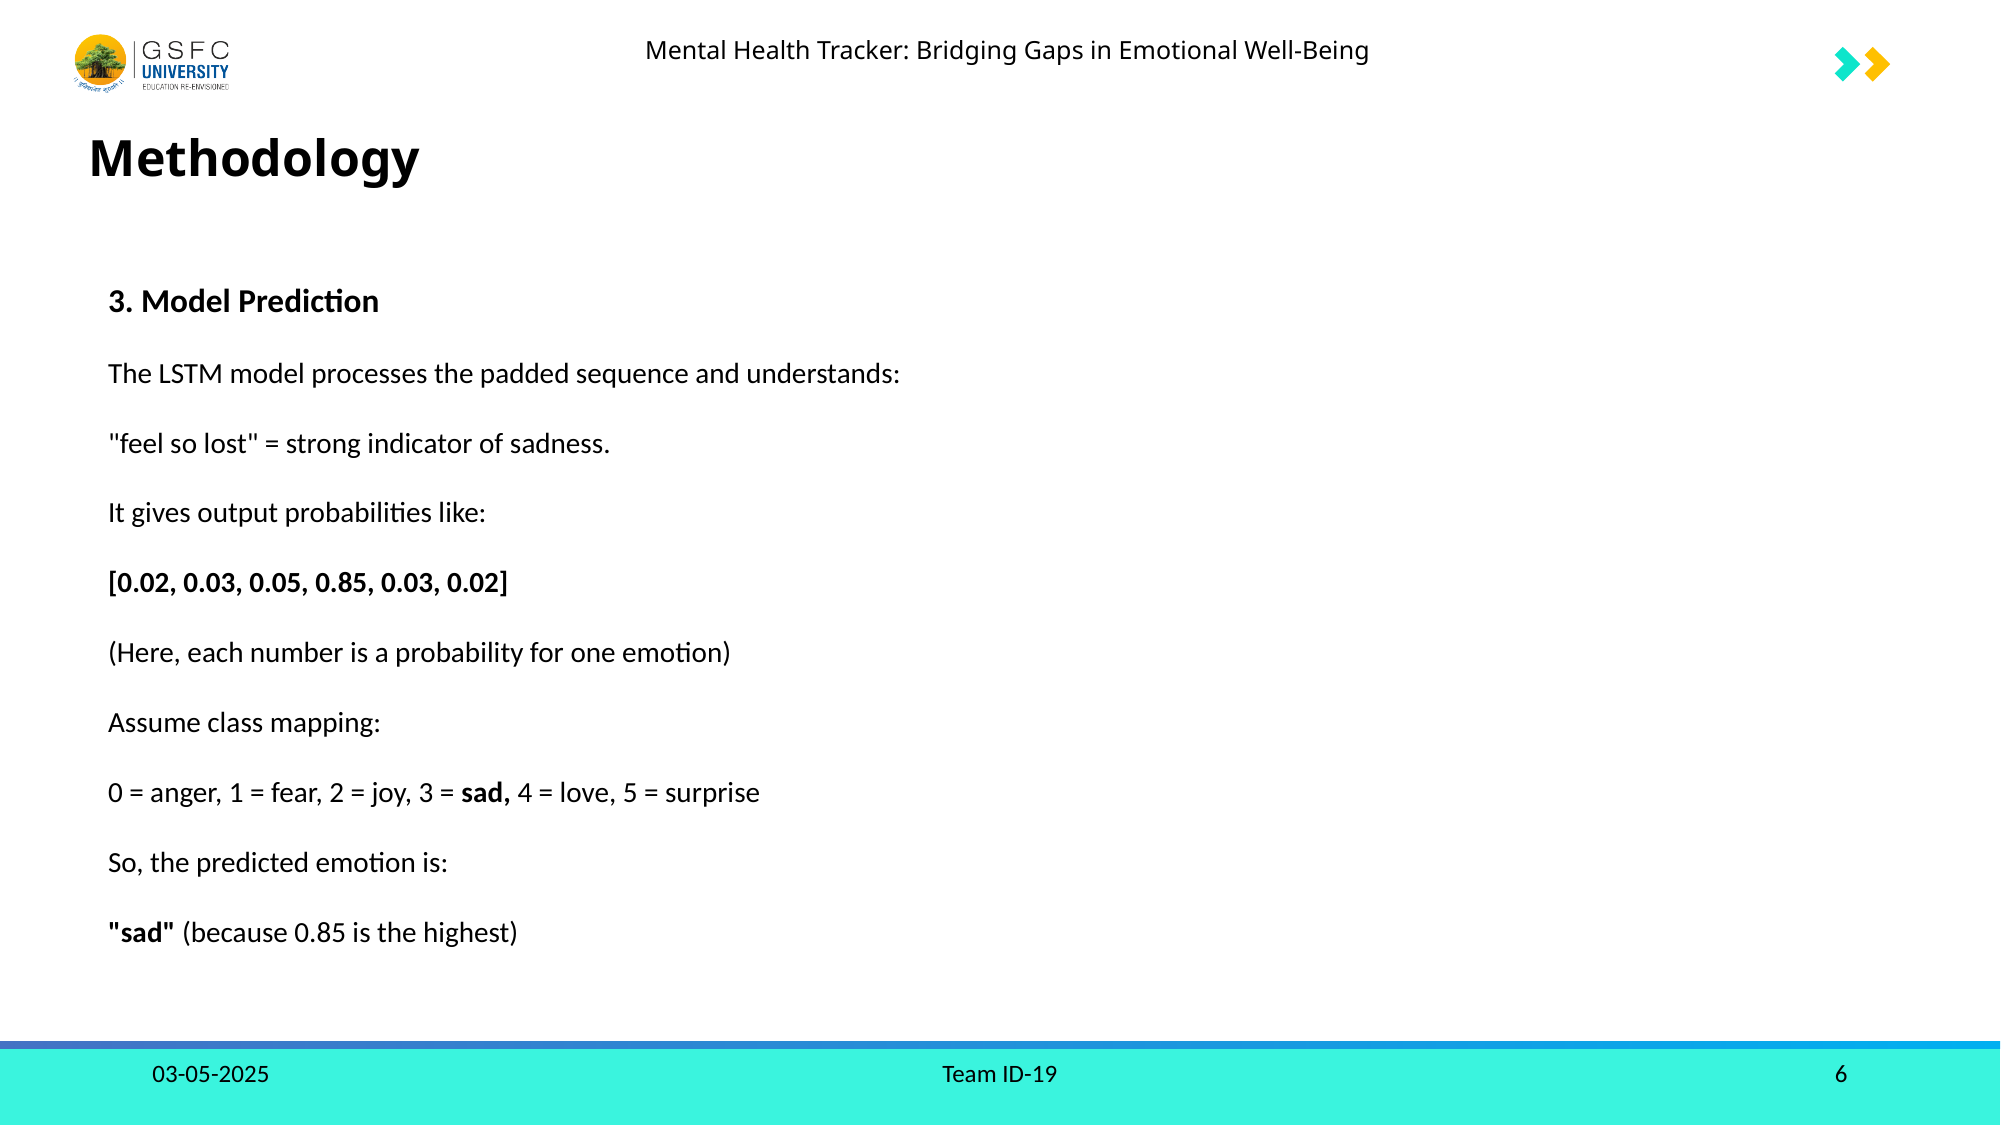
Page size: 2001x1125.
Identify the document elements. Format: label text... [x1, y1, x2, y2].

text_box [0, 1040, 2000, 1125]
text_box 3. Model Prediction The LSTM model processes the padded sequence and understands: "feel so lost" = strong indicator of sadness. It gives output probabilities like: [0.02, 0.03, 0.05, 0.85, 0.03, 0.02] (Here, each number is a probability for one emotion) Assume class mapping: 0 = anger, 1 = fear, 2 = joy, 3 = sad, 4 = love, 5 = surprise So, the predicted emotion is: "sad" (because 0.85 is the highest) [93, 224, 1861, 988]
text_box Methodology [73, 119, 880, 195]
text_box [73, 27, 1891, 101]
